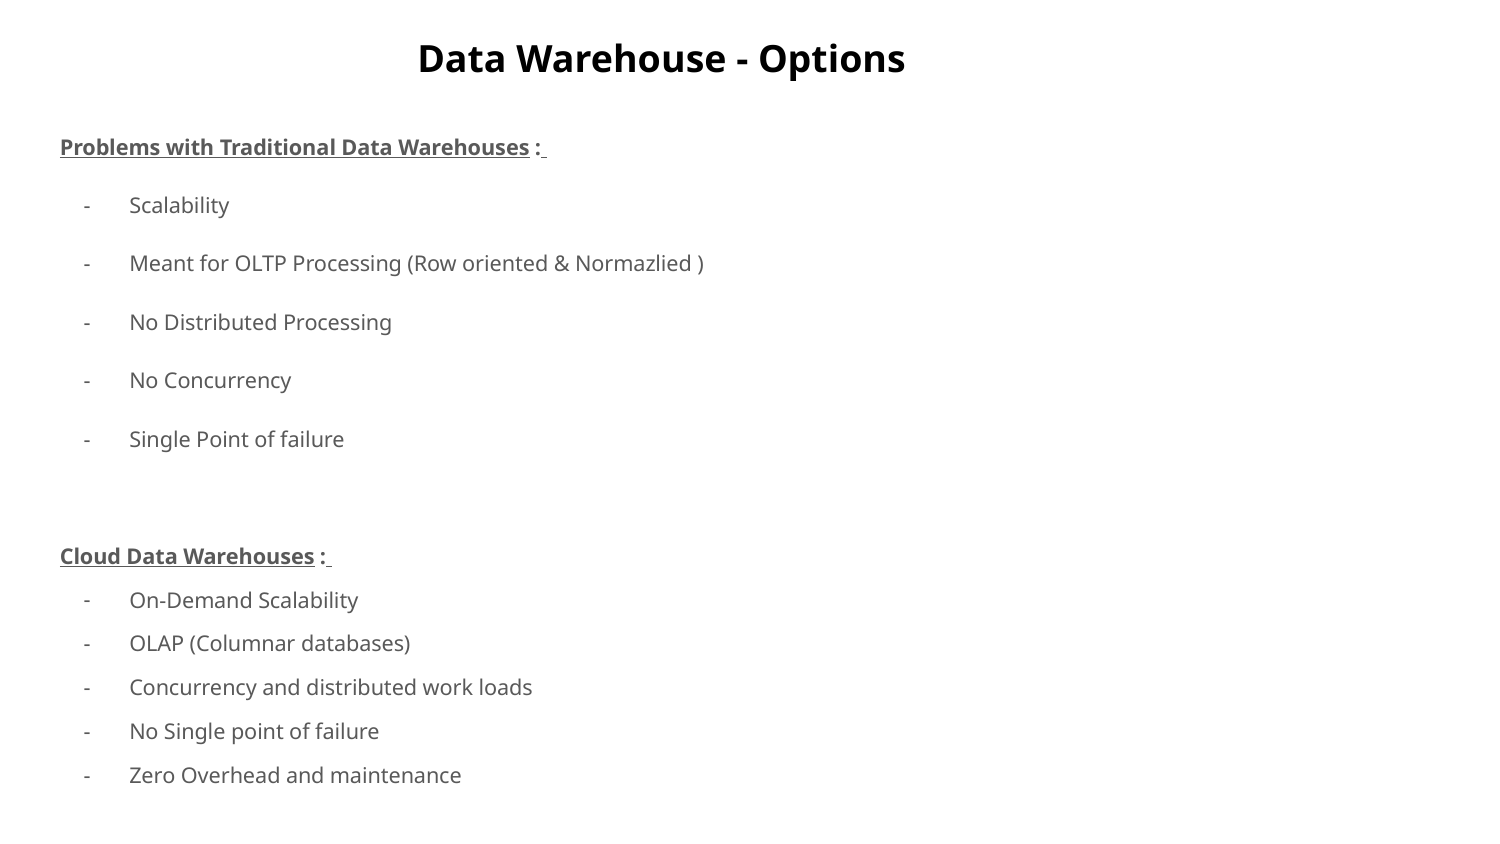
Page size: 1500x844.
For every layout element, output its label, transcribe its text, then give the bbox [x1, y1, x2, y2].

title Data Warehouse - Options [102, 8, 1500, 99]
subtitle Problems with Traditional Data Warehouses : Scalability Meant for OLTP Processing (Row oriented & Normazlied ) No Distributed Processing No Concurrency Single Point of failure Cloud Data Warehouses : On-Demand Scalability OLAP (Columnar databases) Concurrency and distributed work loads No Single point of failure Zero Overhead and maintenance [44, 87, 1488, 819]
